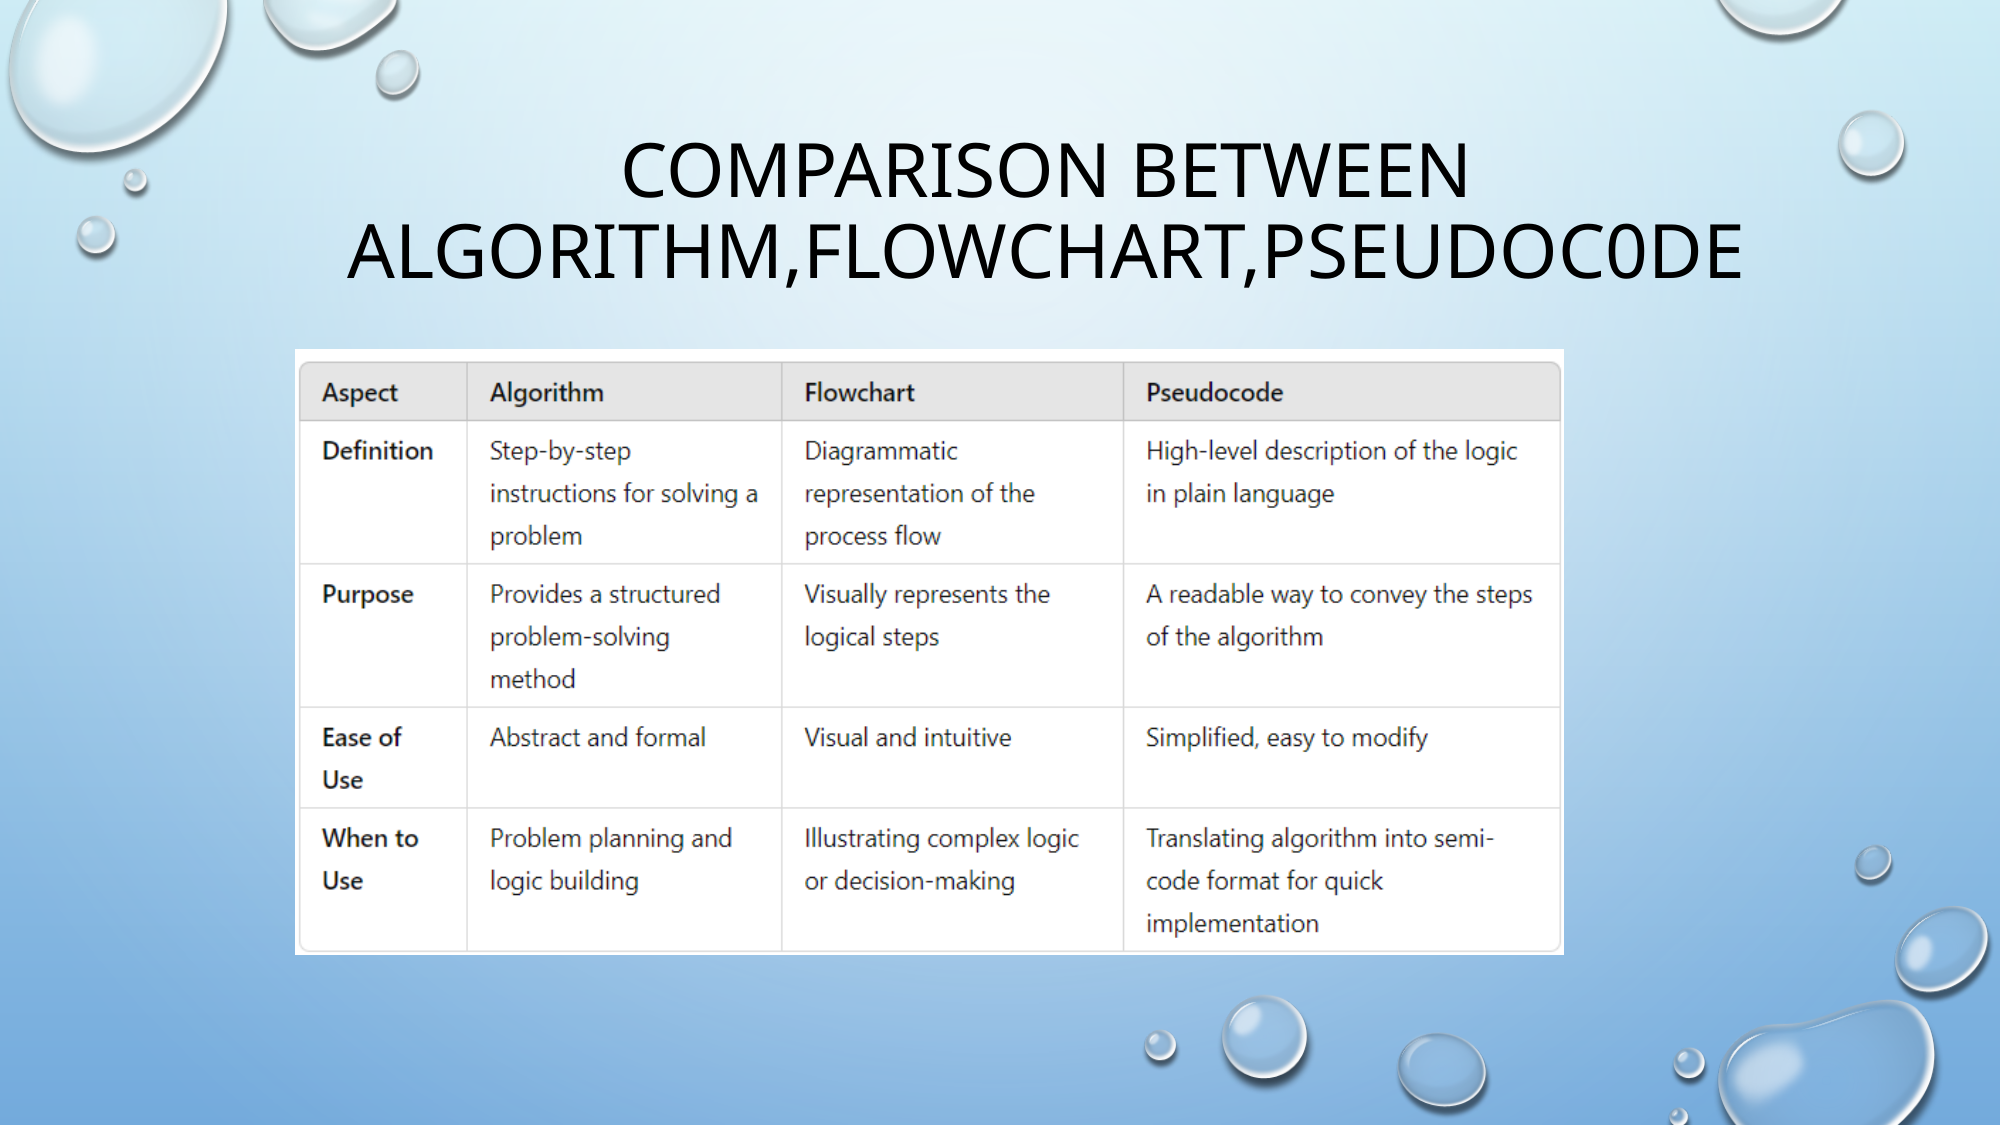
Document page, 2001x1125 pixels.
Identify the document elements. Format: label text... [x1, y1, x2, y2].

picture [0, 0, 2000, 1125]
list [295, 349, 1564, 956]
title Comparison between algorithm,flowchart,pseudoc0de [206, 27, 1887, 400]
